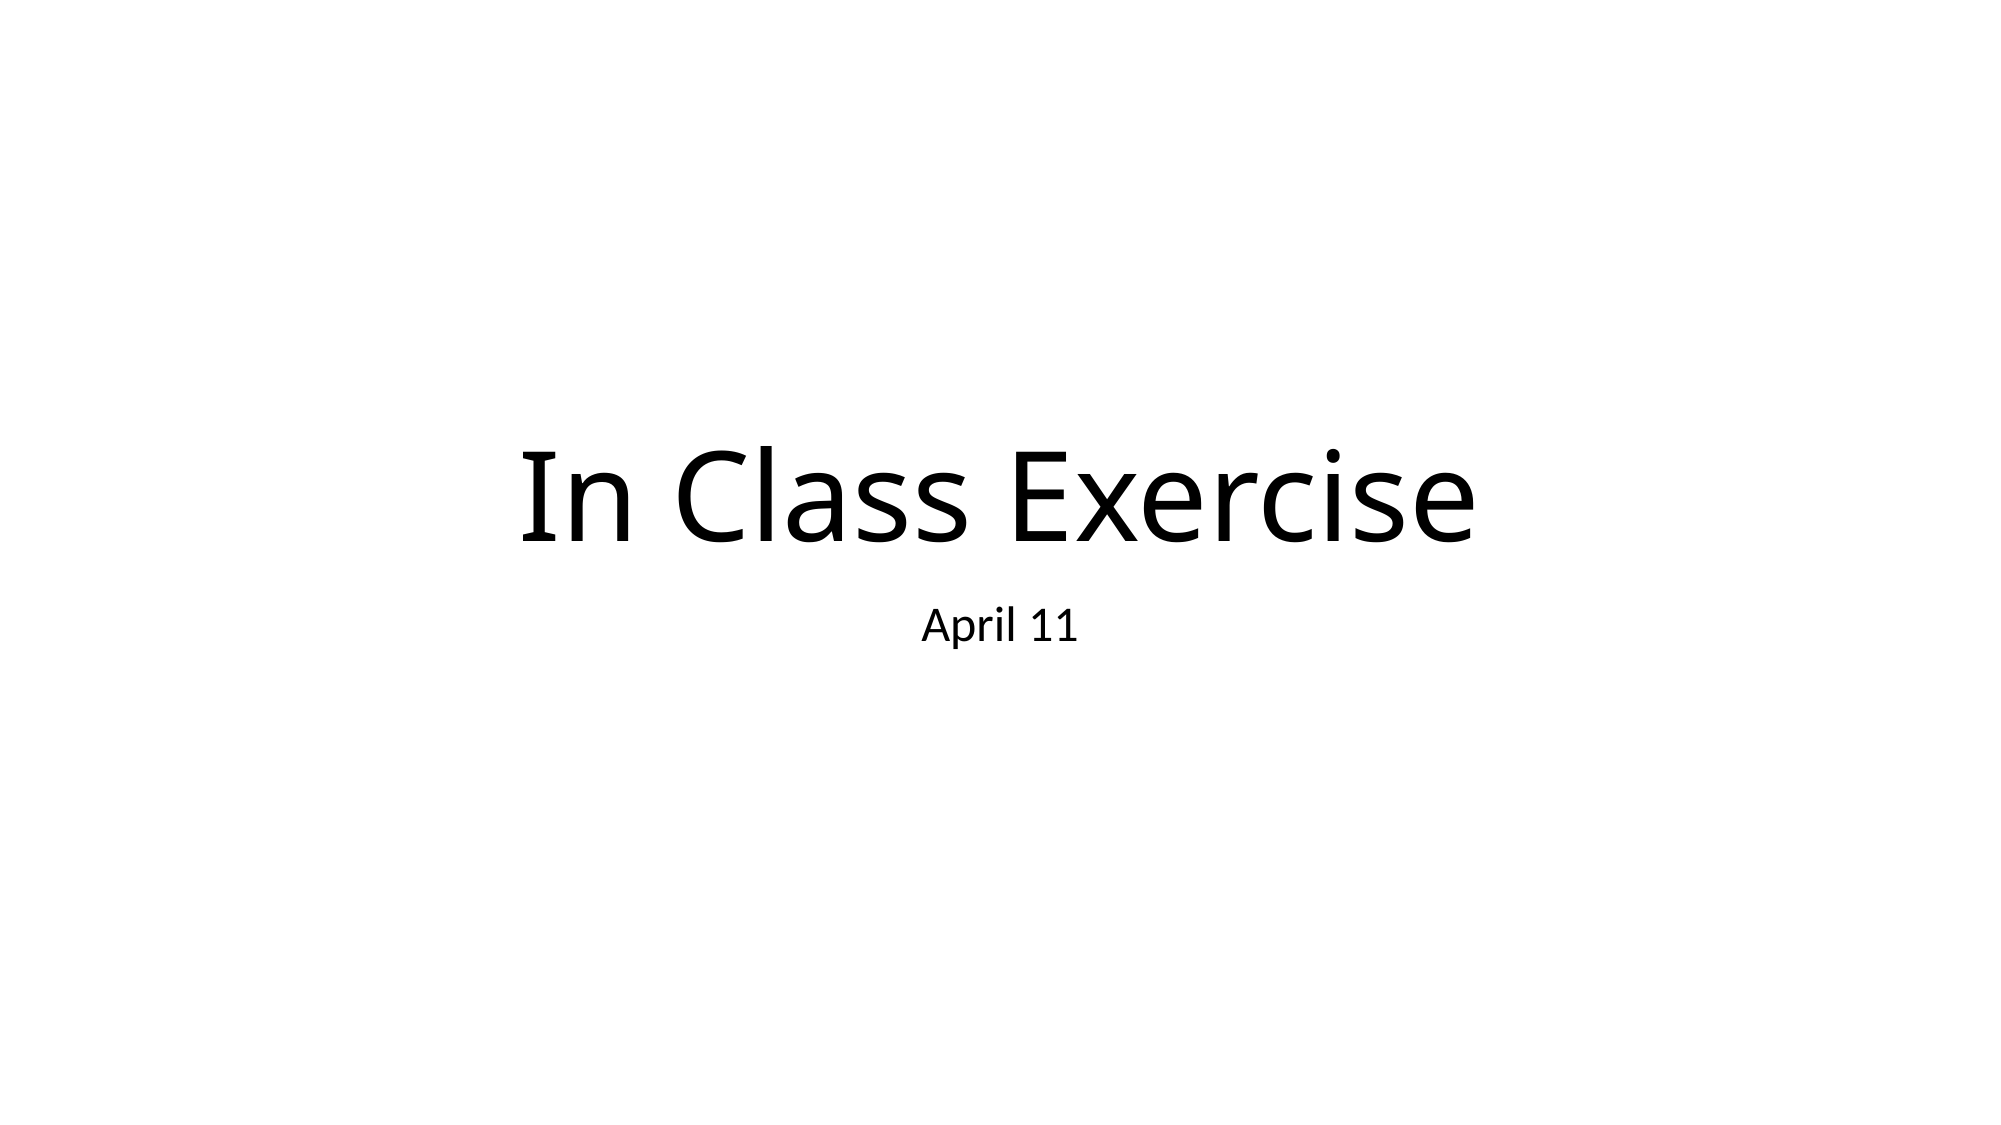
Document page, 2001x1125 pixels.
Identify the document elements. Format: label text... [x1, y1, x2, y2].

subtitle April 11 [249, 590, 1750, 863]
title In Class Exercise [249, 184, 1750, 576]
